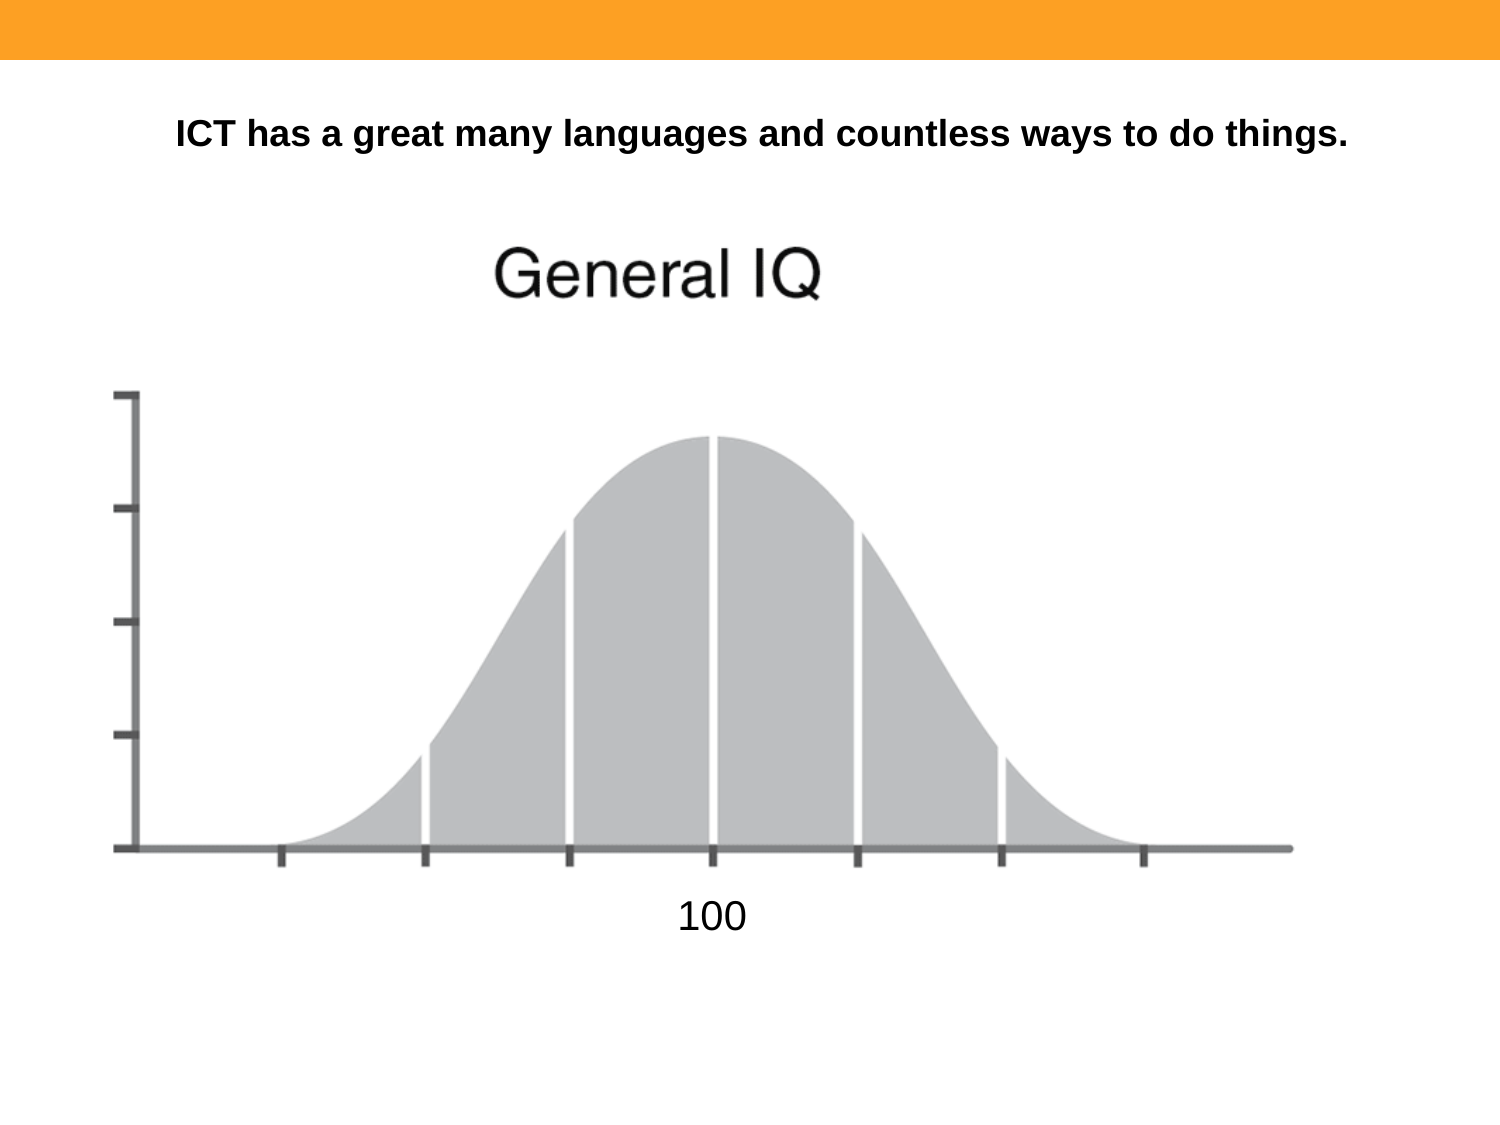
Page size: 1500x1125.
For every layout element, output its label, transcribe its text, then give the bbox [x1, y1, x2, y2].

text_box ICT has a great many languages and countless ways to do things. [112, 101, 1413, 162]
picture [29, 140, 1331, 985]
